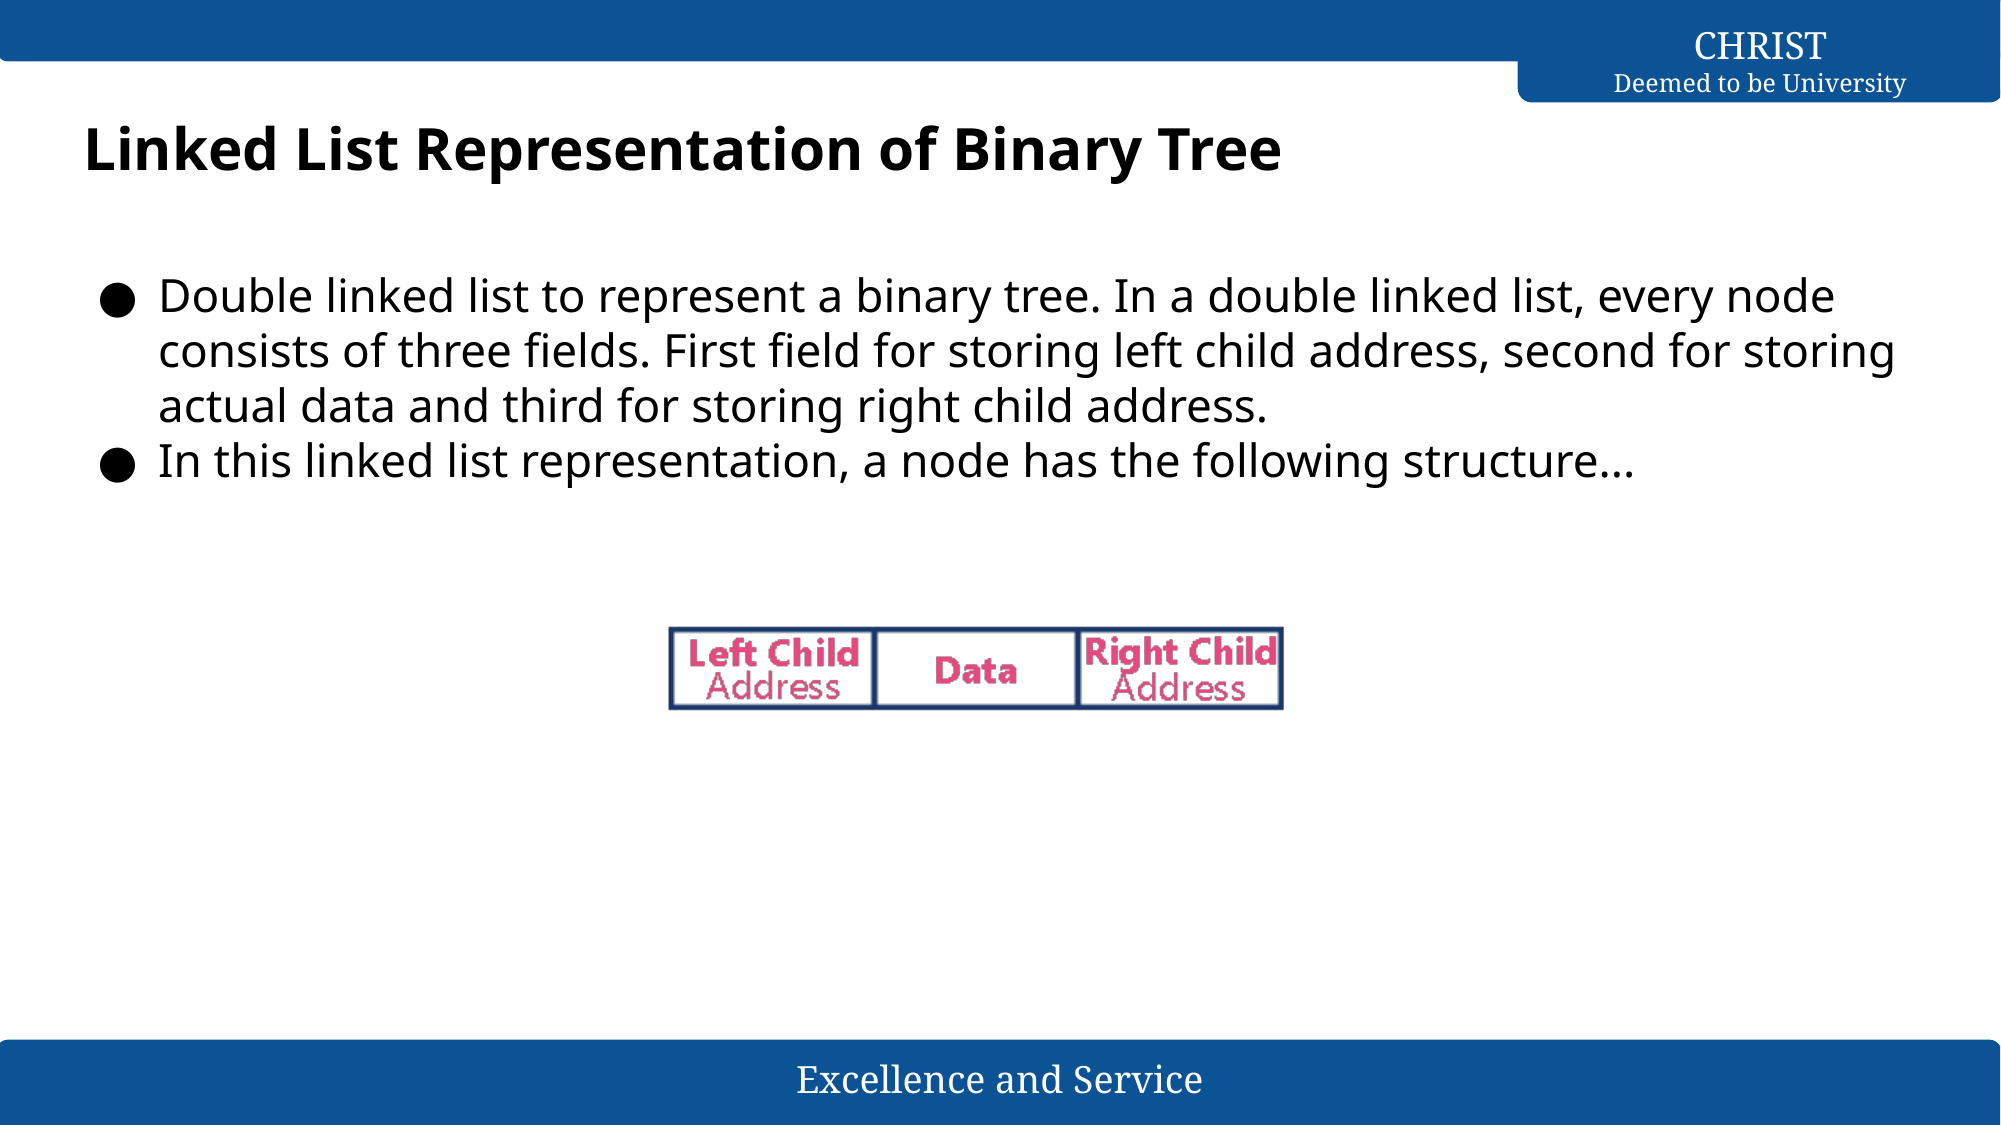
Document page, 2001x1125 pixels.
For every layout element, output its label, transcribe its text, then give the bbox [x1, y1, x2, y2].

picture [514, 551, 1453, 787]
list Double linked list to represent a binary tree. In a double linked list, every node consists of three fields. First field for storing left child address, second for storing actual data and third for storing right child address. In this linked list representation, a node has the following structure... [68, 252, 1932, 1000]
title Linked List Representation of Binary Tree [68, 97, 1932, 223]
